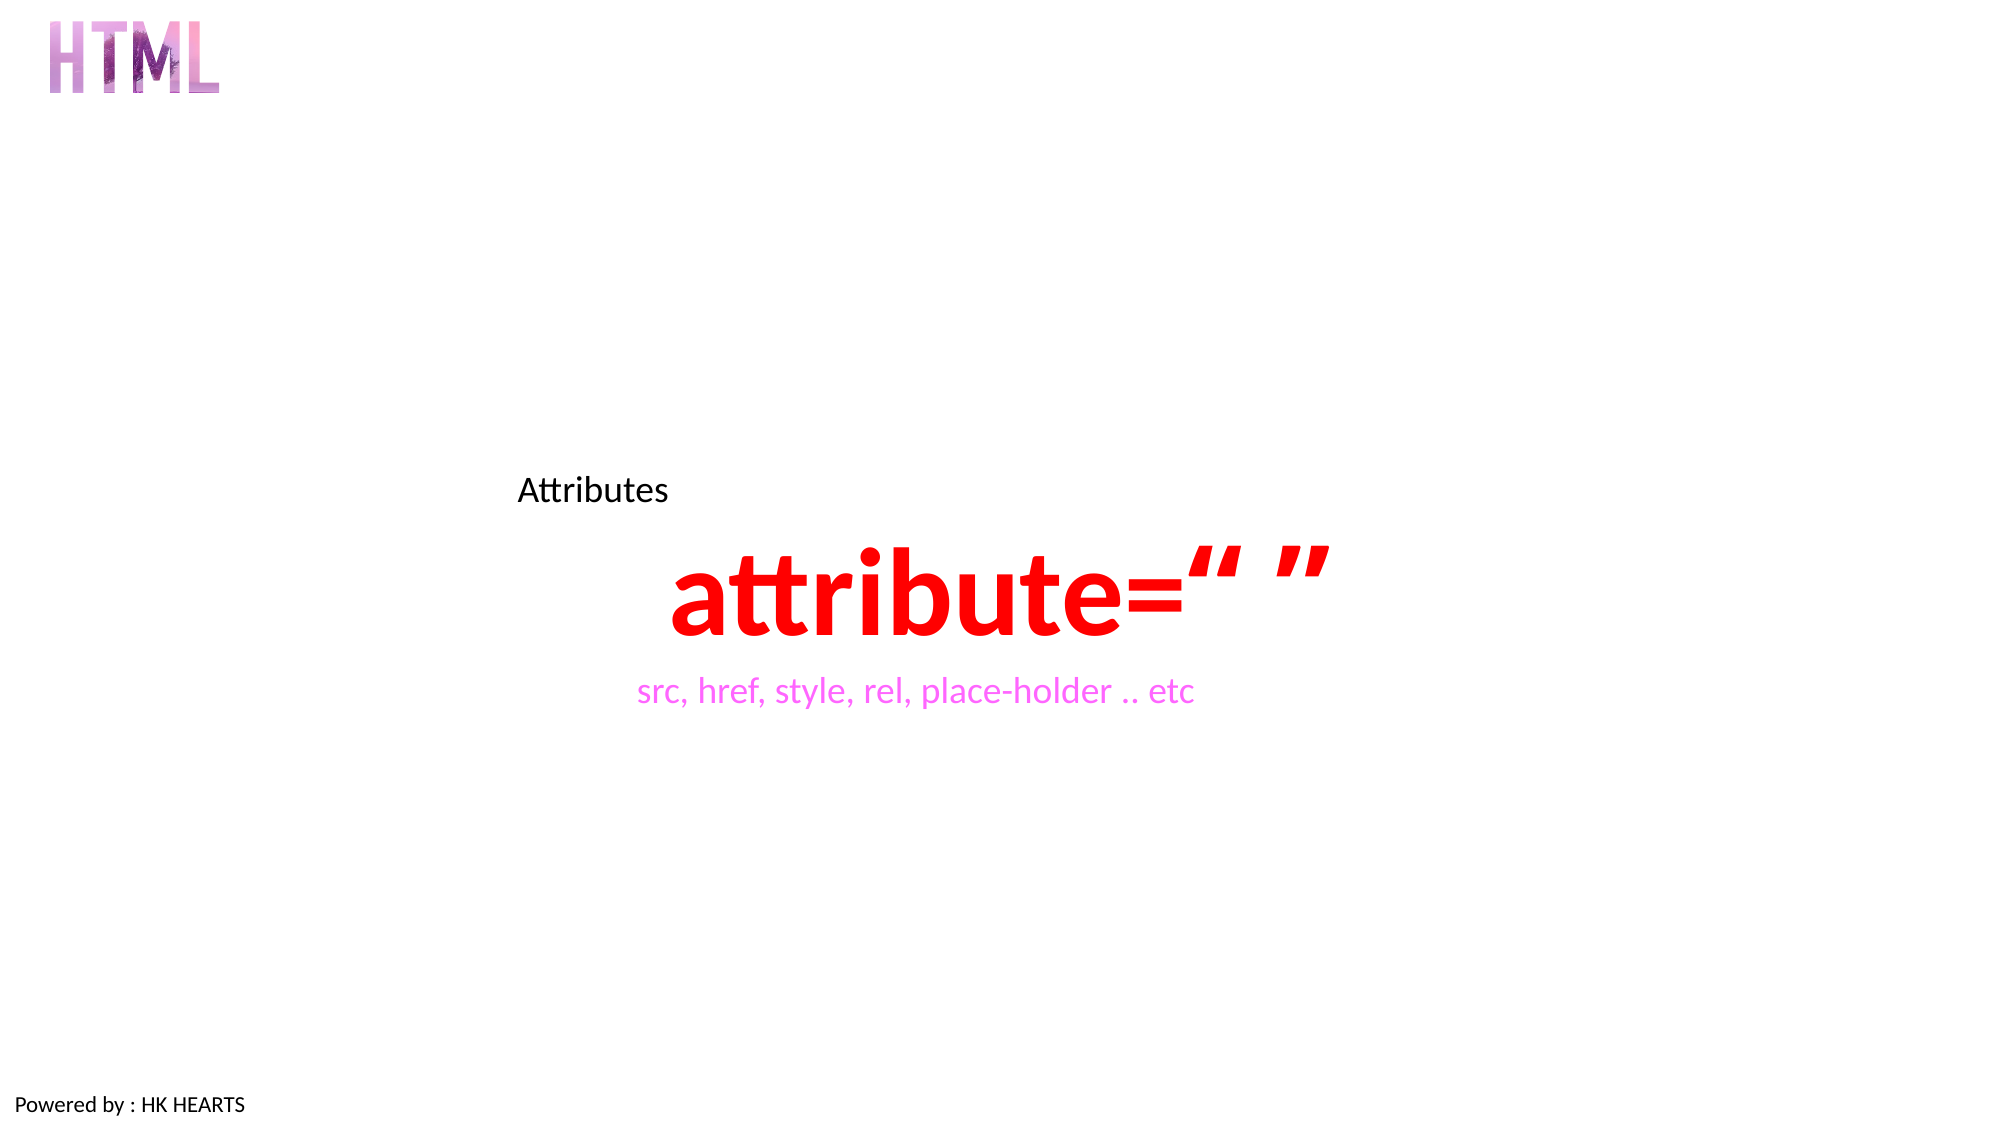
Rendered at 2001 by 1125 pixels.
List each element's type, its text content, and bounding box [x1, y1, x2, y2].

picture [49, 21, 220, 93]
text_box src, href, style, rel, place-holder .. etc [419, 658, 1414, 719]
text_box Powered by : HK HEARTS [0, 1082, 439, 1125]
text_box Attributes attribute=“ ” [502, 457, 1497, 668]
